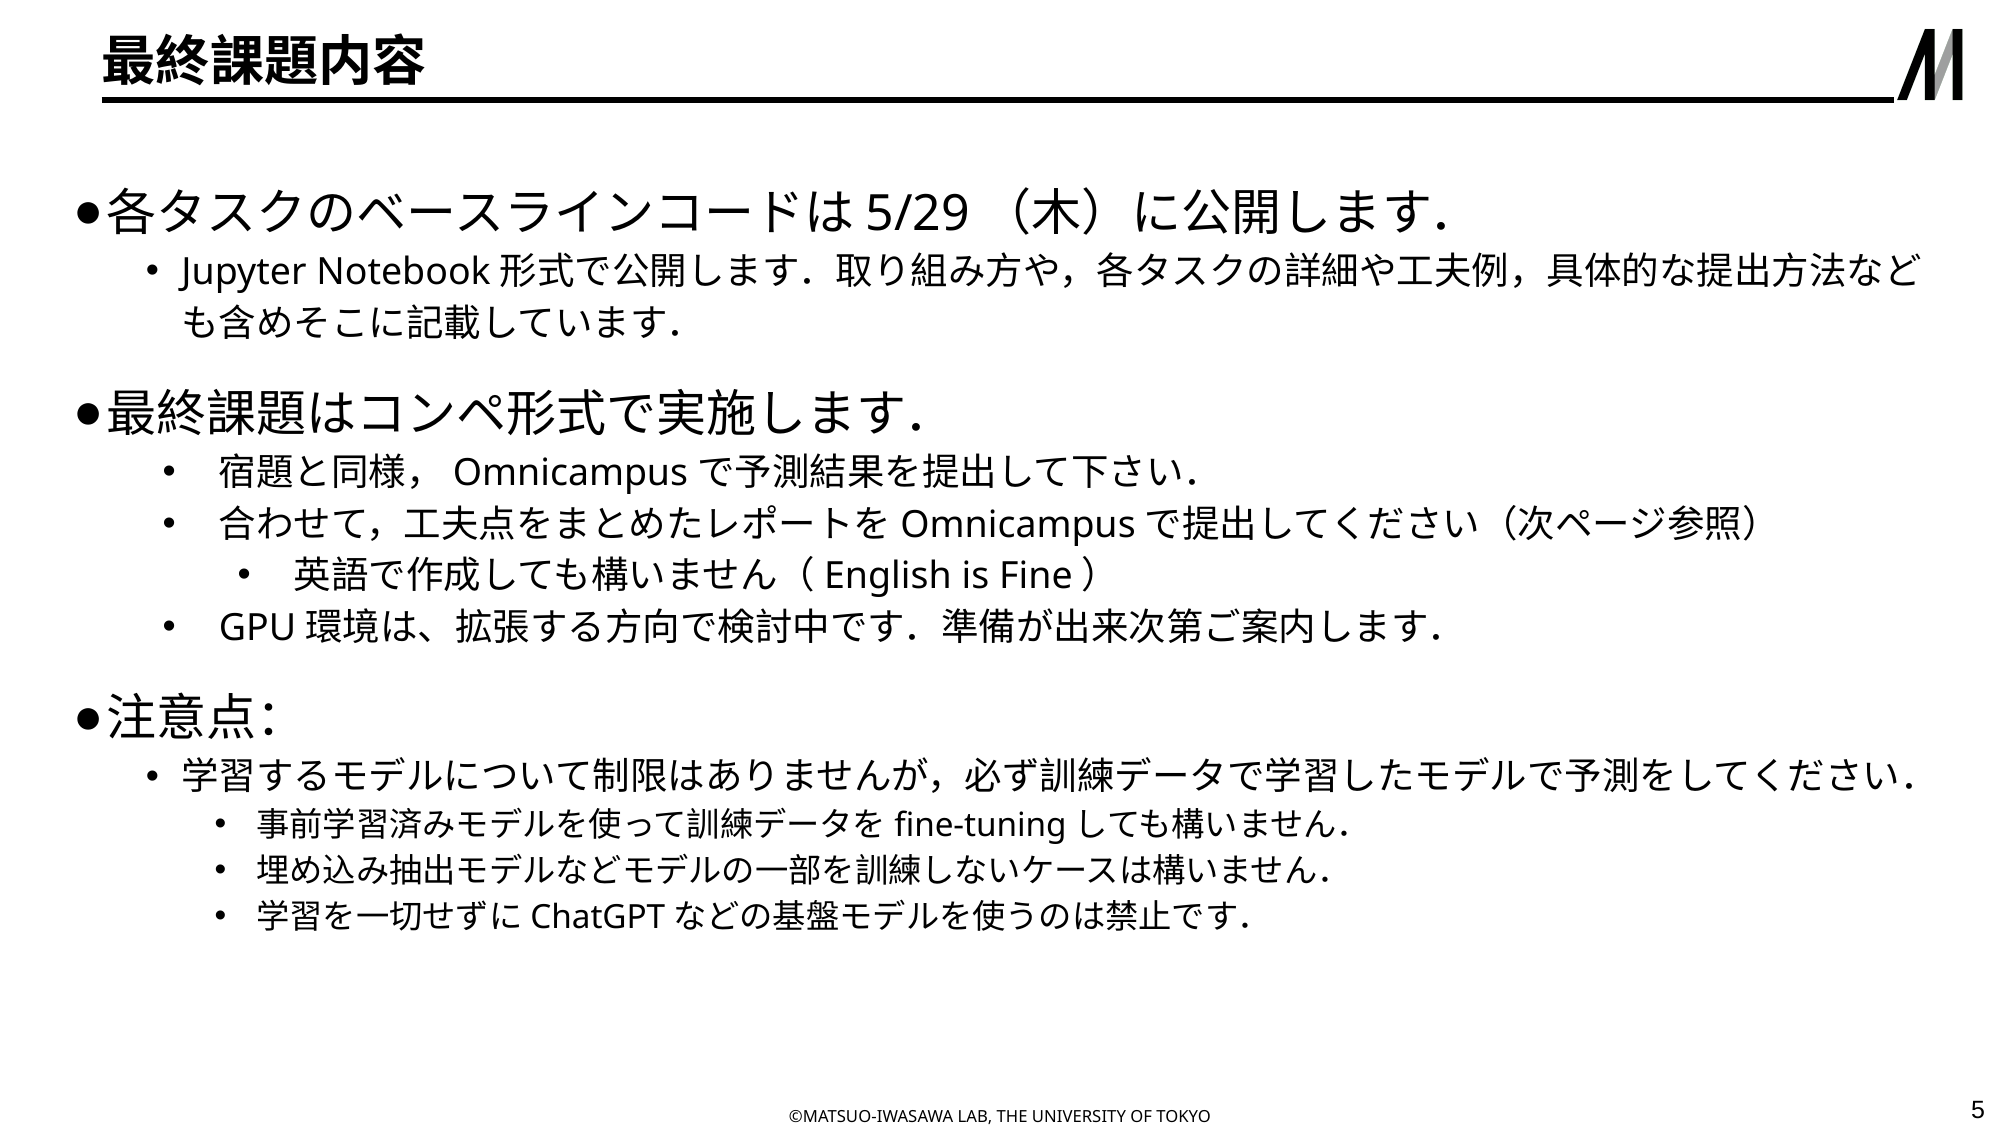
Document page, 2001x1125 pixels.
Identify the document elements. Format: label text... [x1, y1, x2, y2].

list 各タスクのベースラインコードは5/29（木）に公開します． Jupyter Notebook形式で公開します．取り組み方や，各タスクの詳細や工夫例，具体的な提出方法なども含めそこに記載しています． 最終課題はコンペ形式で実施します． 宿題と同様，Omnicampusで予測結果を提出して下さい． 合わせて，工夫点をまとめたレポートをOmnicampusで提出してください（次ページ参照） 英語で作成しても構いません（English is Fine） GPU環境は、拡張する方向で検討中です．準備が出来次第ご案内します． 注意点： 学習するモデルについて制限はありませんが，必ず訓練データで学習したモデルで予測をしてください． 事前学習済みモデルを使って訓練データをfine-tuningしても構いません． 埋め込み抽出モデルなどモデルの一部を訓練しないケースは構いません． 学習を一切せずにChatGPTなどの基盤モデルを使うのは禁止です． [68, 171, 1946, 936]
title 最終課題内容 [101, 26, 1894, 101]
picture [1873, 0, 2001, 129]
